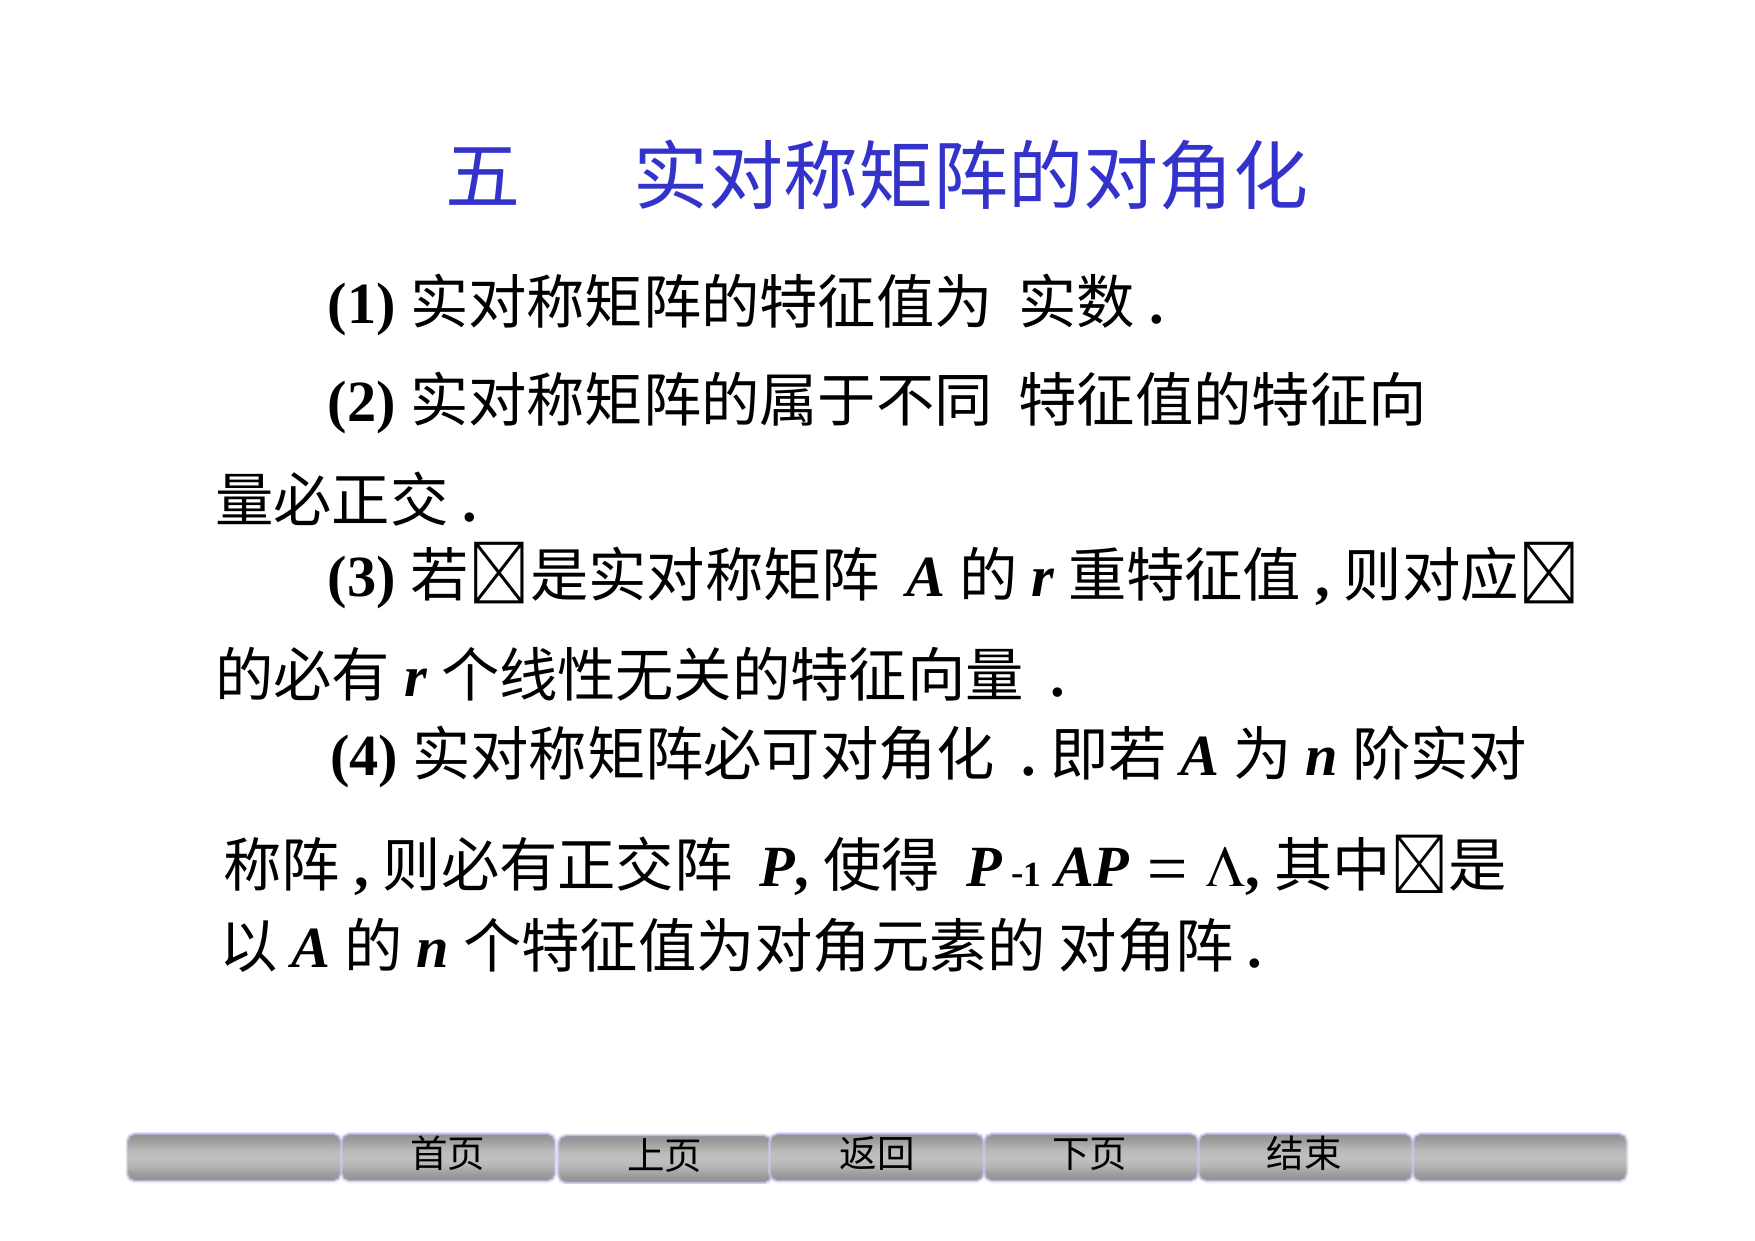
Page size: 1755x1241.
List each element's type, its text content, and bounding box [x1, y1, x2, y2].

text_box (1)实对称矩阵的特征值为 实数. (2)实对称矩阵的属于不同 特征值的特征向 量必正交. (3)若是实对称矩阵 A的r重特征值,则对应 的必有r个线性无关的特征向量 . (4)实对称矩阵必可对角化 .即若A为n阶实对 称阵,则必有正交阵 P,使得 P 1 AP  ,其中是 以A的n个特征值为对角元素的 对角阵. [215, 272, 1581, 987]
text_box 五 [445, 145, 521, 227]
text_box [125, 57, 1629, 1132]
text_box 实对称矩阵的对角化 [633, 145, 1309, 227]
picture [124, 1133, 1630, 1184]
